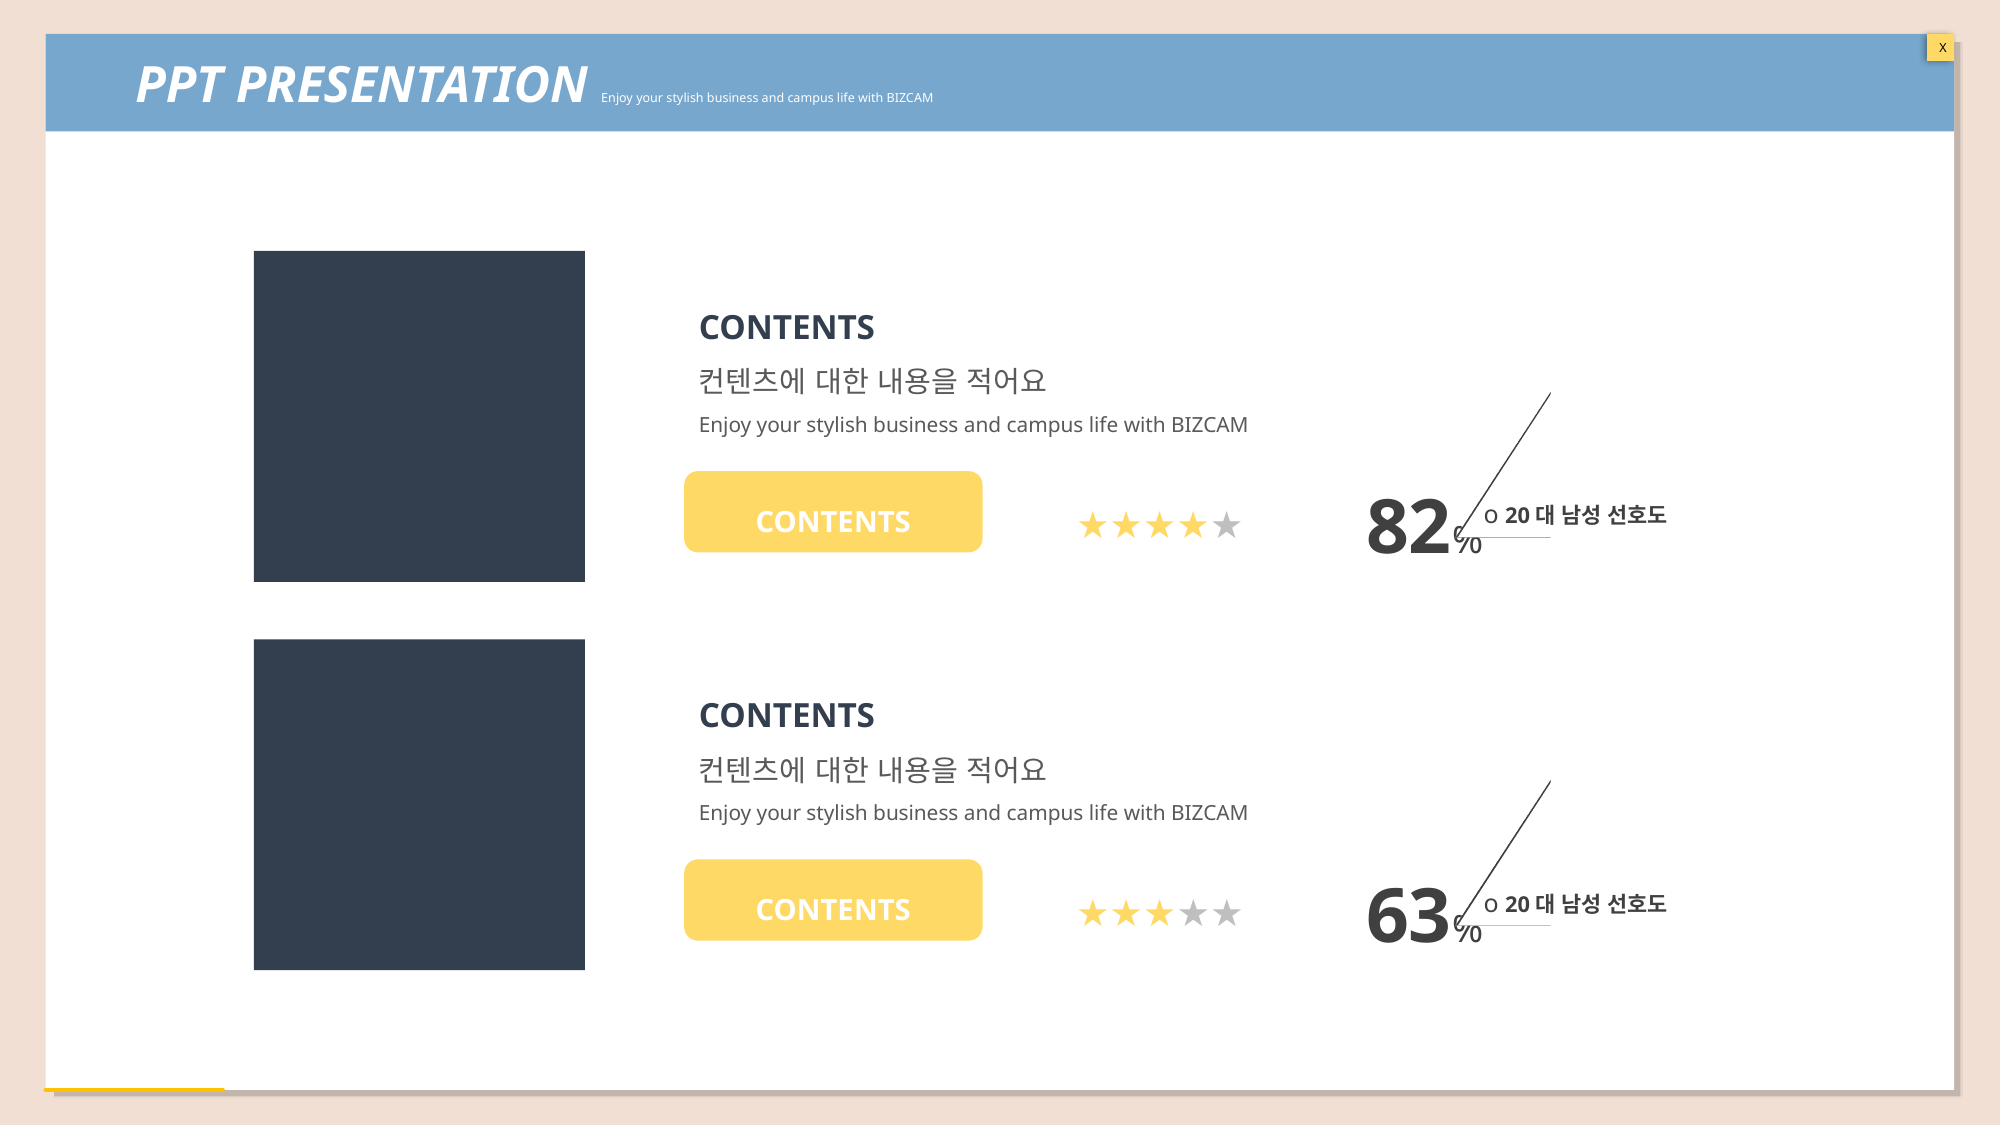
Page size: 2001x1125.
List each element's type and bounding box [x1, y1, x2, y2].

text_box [45, 33, 1955, 1090]
